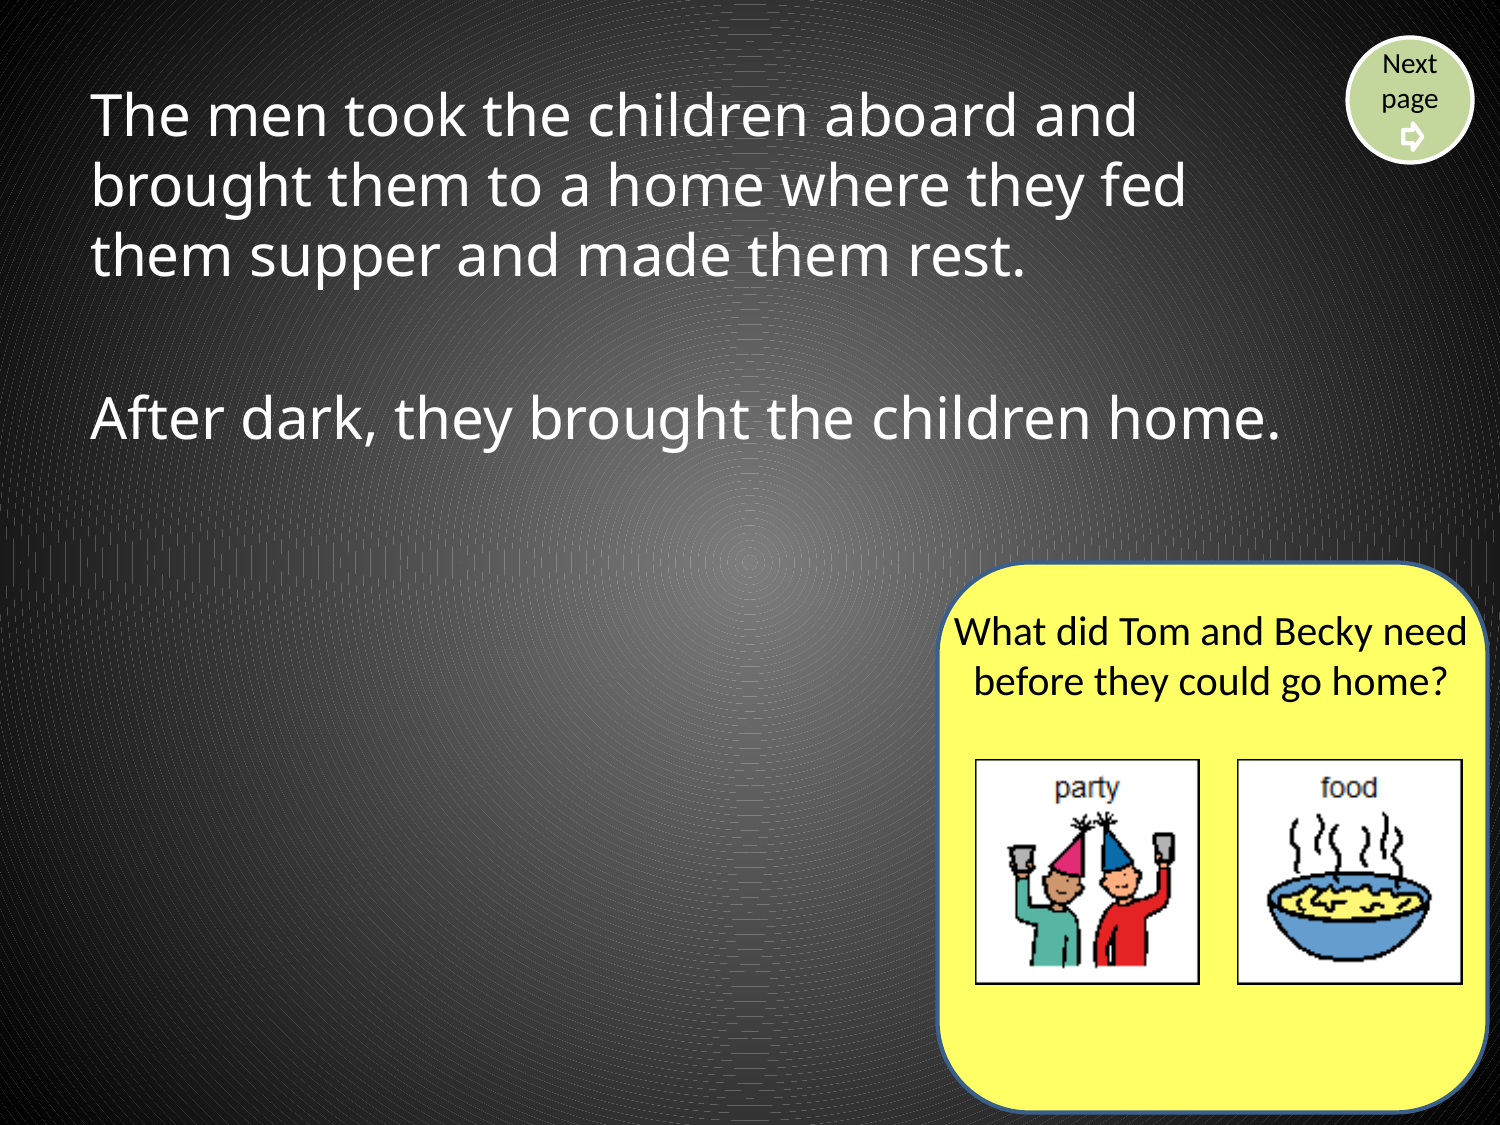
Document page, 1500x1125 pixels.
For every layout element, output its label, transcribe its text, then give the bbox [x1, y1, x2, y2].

list The men took the children aboard and brought them to a home where they fed them supper and made them rest. After dark, they brought the children home. [75, 70, 1313, 1088]
text_box [963, 625, 1490, 1115]
text_box [1313, 560, 1470, 596]
text_box What did Tom and Becky need before they could go home? [937, 596, 1485, 712]
picture [974, 759, 1201, 985]
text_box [1347, 37, 1473, 163]
picture [1237, 759, 1463, 985]
